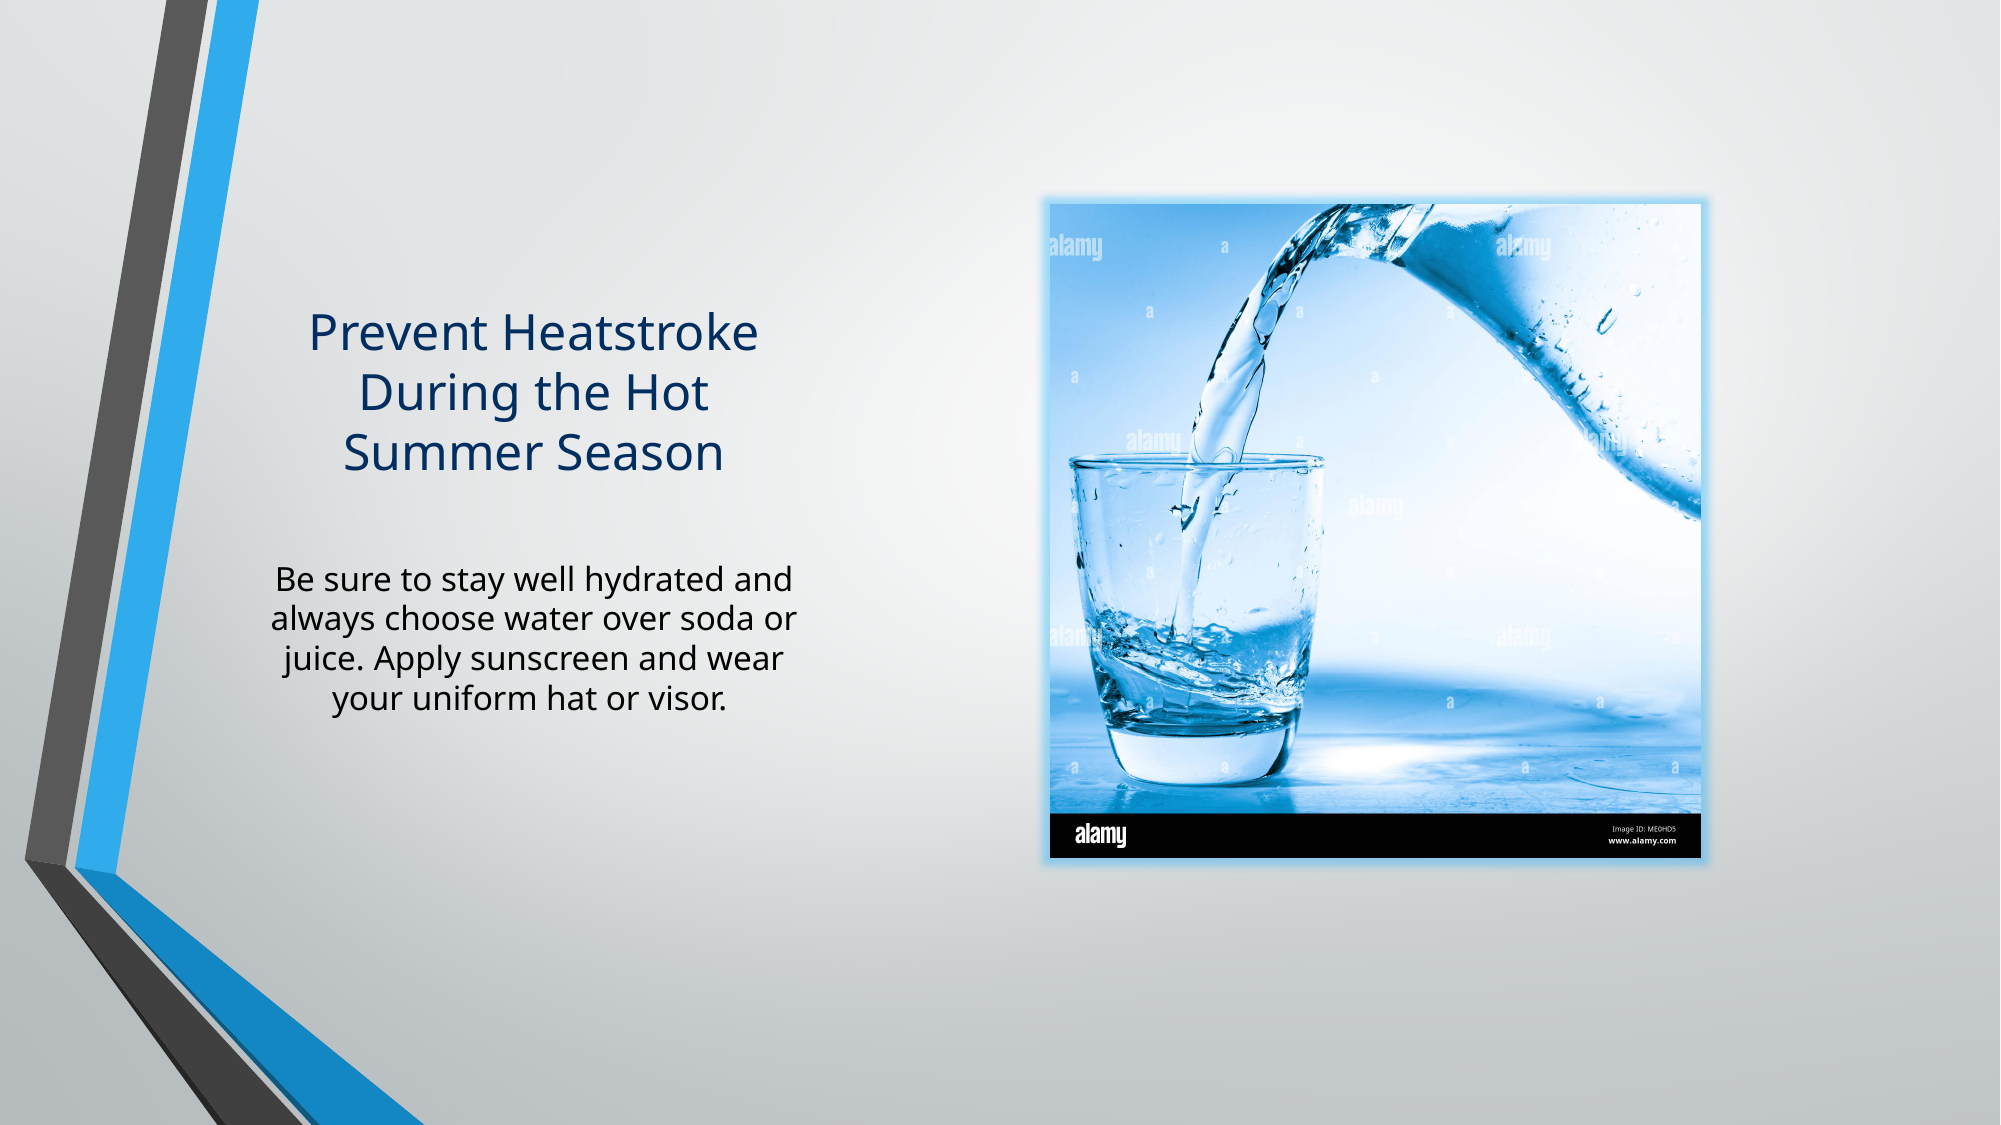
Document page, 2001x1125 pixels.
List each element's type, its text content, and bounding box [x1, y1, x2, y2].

title Prevent Heatstroke During the Hot Summer Season [243, 262, 826, 487]
list Be sure to stay well hydrated and always choose water over soda or juice. Apply sunscreen and wear your uniform hat or visor. [243, 487, 826, 788]
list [1049, 204, 1701, 858]
